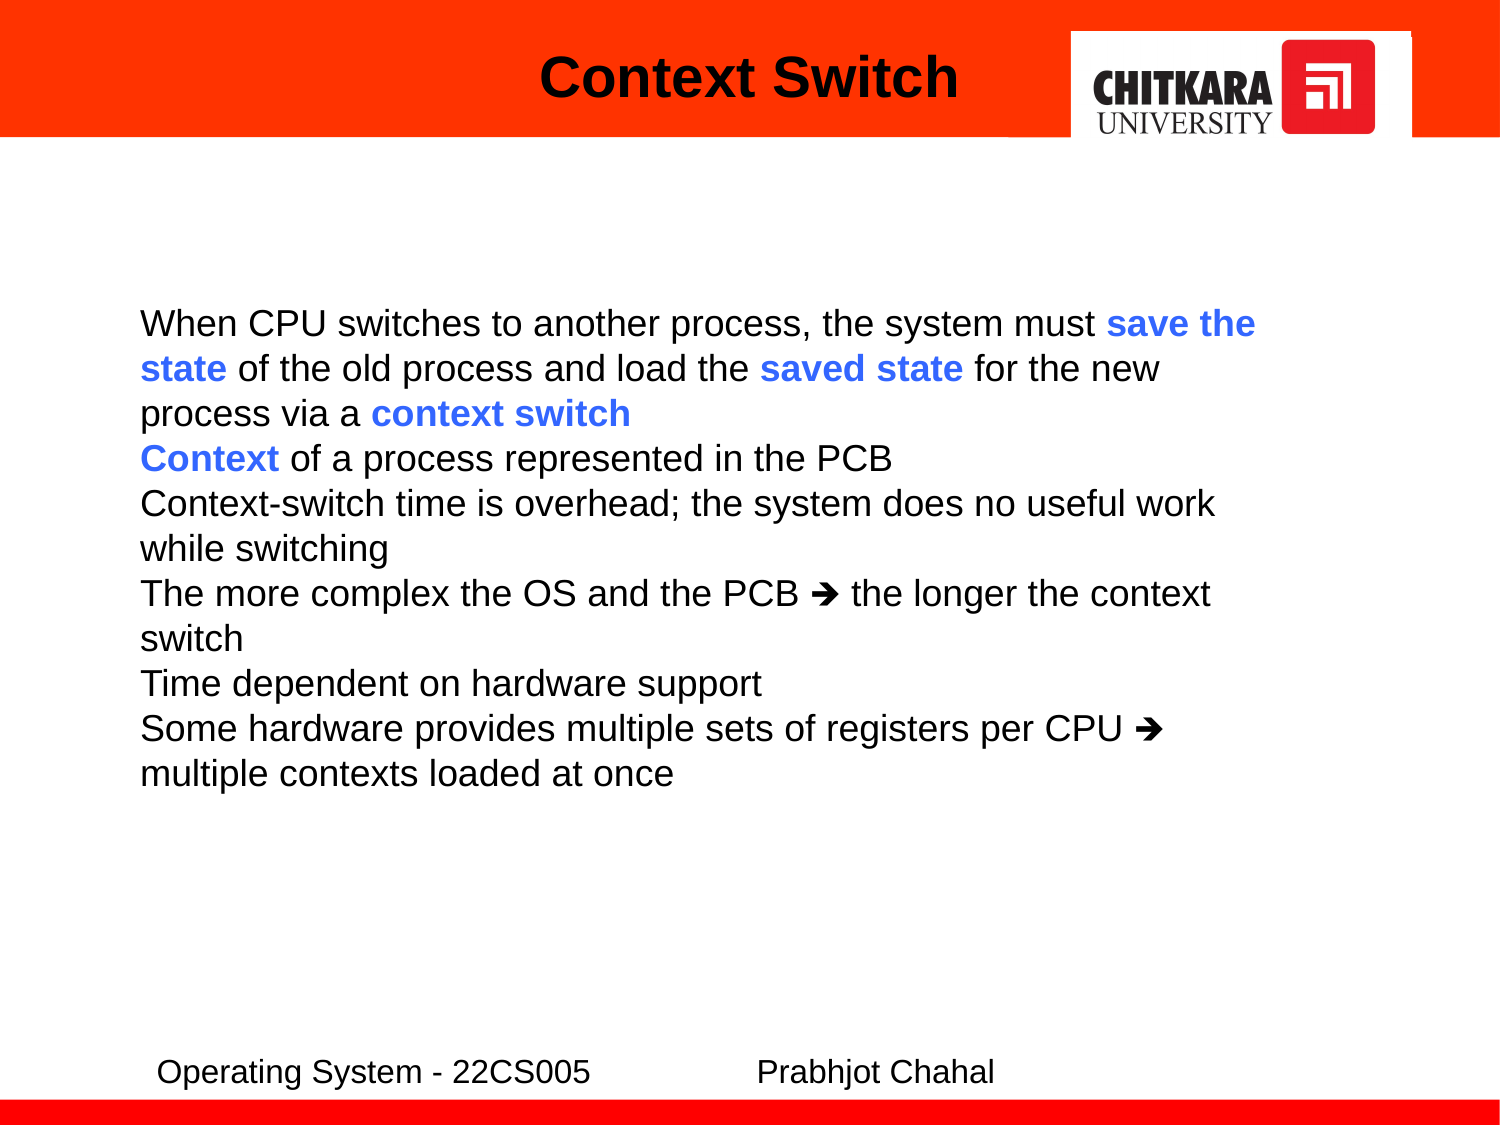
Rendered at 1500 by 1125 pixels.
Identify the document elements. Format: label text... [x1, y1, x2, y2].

picture [1074, 122, 1390, 138]
text_box Operating System - 22CS005 Prabhjot Chahal [40, 1042, 1474, 1103]
title Context Switch [75, 27, 1425, 122]
list When CPU switches to another process, the system must save the state of the old process and load the saved state for the new process via a context switch Context of a process represented in the PCB Context-switch time is overhead; the system does no useful work while switching The more complex the OS and the PCB 🡺 the longer the context switch Time dependent on hardware support Some hardware provides multiple sets of registers per CPU 🡺 multiple contexts loaded at once [140, 181, 1288, 912]
